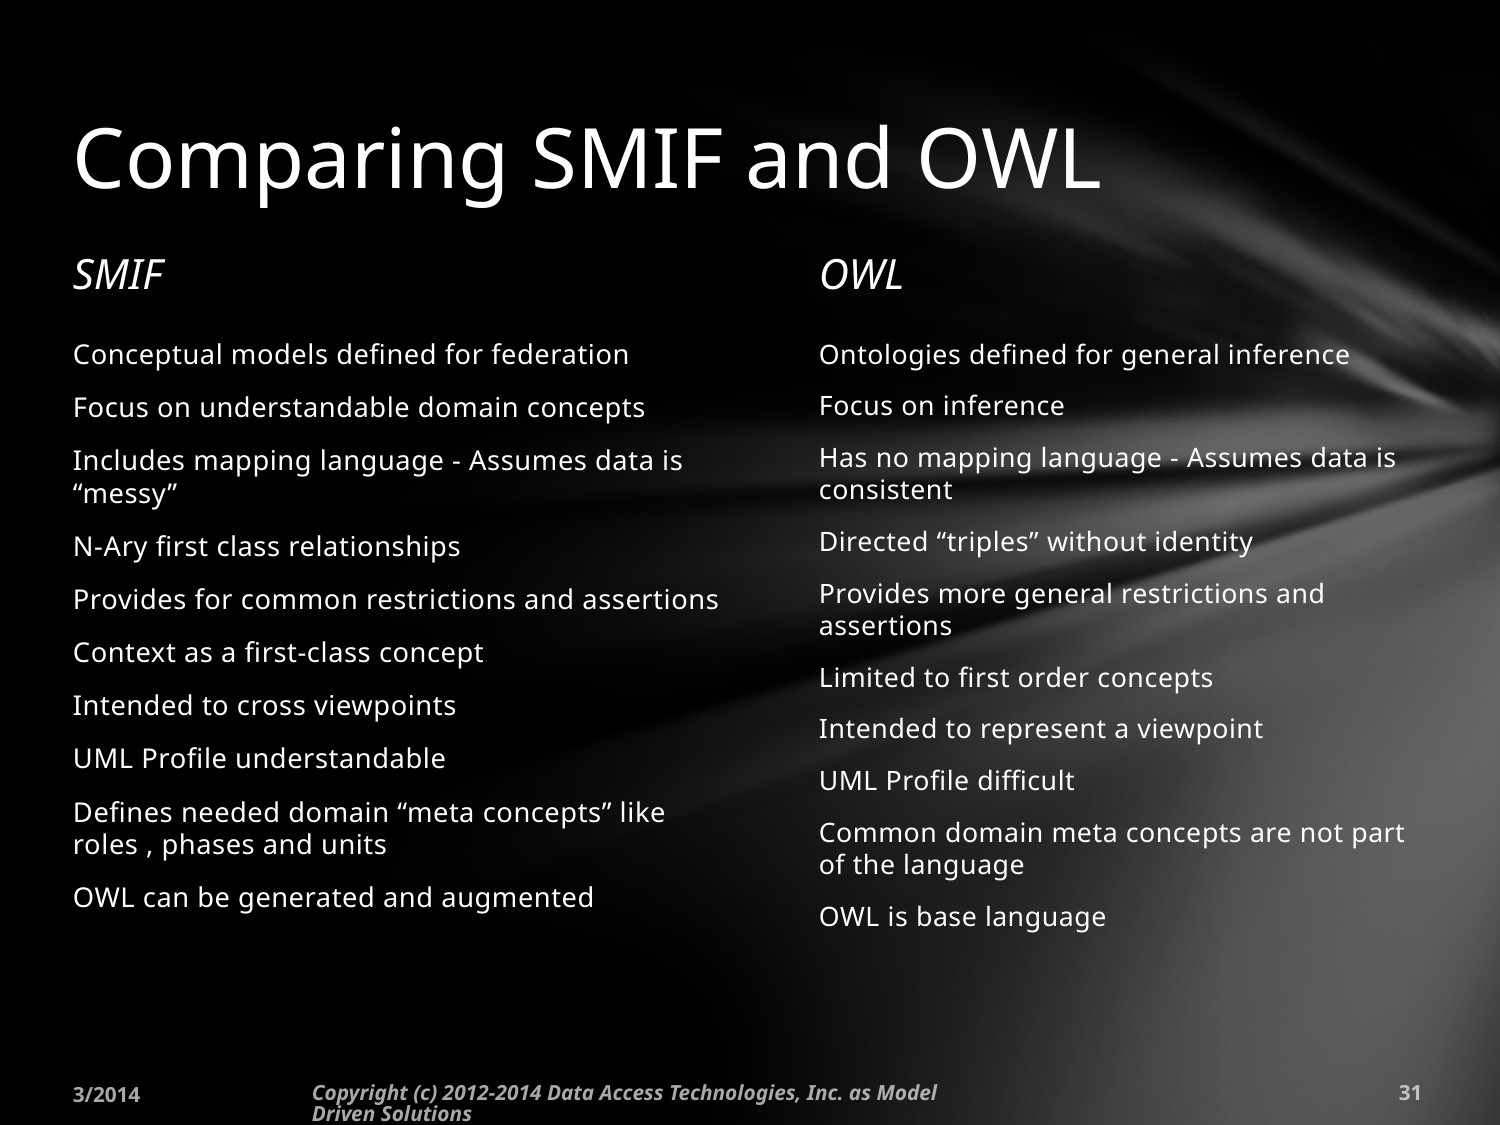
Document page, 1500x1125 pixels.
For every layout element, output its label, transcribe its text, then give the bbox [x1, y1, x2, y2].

list SMIF [57, 239, 696, 324]
title Comparing SMIF and OWL [57, 37, 1318, 213]
list Conceptual models defined for federation Focus on understandable domain concepts Includes mapping language - Assumes data is “messy” N-Ary first class relationships Provides for common restrictions and assertions Context as a first-class concept Intended to cross viewpoints UML Profile understandable Defines needed domain “meta concepts” like roles , phases and units OWL can be generated and augmented [57, 329, 738, 943]
slide_number 3/2014 [57, 1073, 296, 1115]
footer Copyright (c) 2012-2014 Data Access Technologies, Inc. as Model Driven Solutions [296, 1073, 968, 1115]
list Ontologies defined for general inference Focus on inference Has no mapping language - Assumes data is consistent Directed “triples” without identity Provides more general restrictions and assertions Limited to first order concepts Intended to represent a viewpoint UML Profile difficult Common domain meta concepts are not part of the language OWL is base language [803, 329, 1442, 943]
list OWL [803, 239, 1442, 324]
slide_number 31 [1293, 1073, 1438, 1115]
